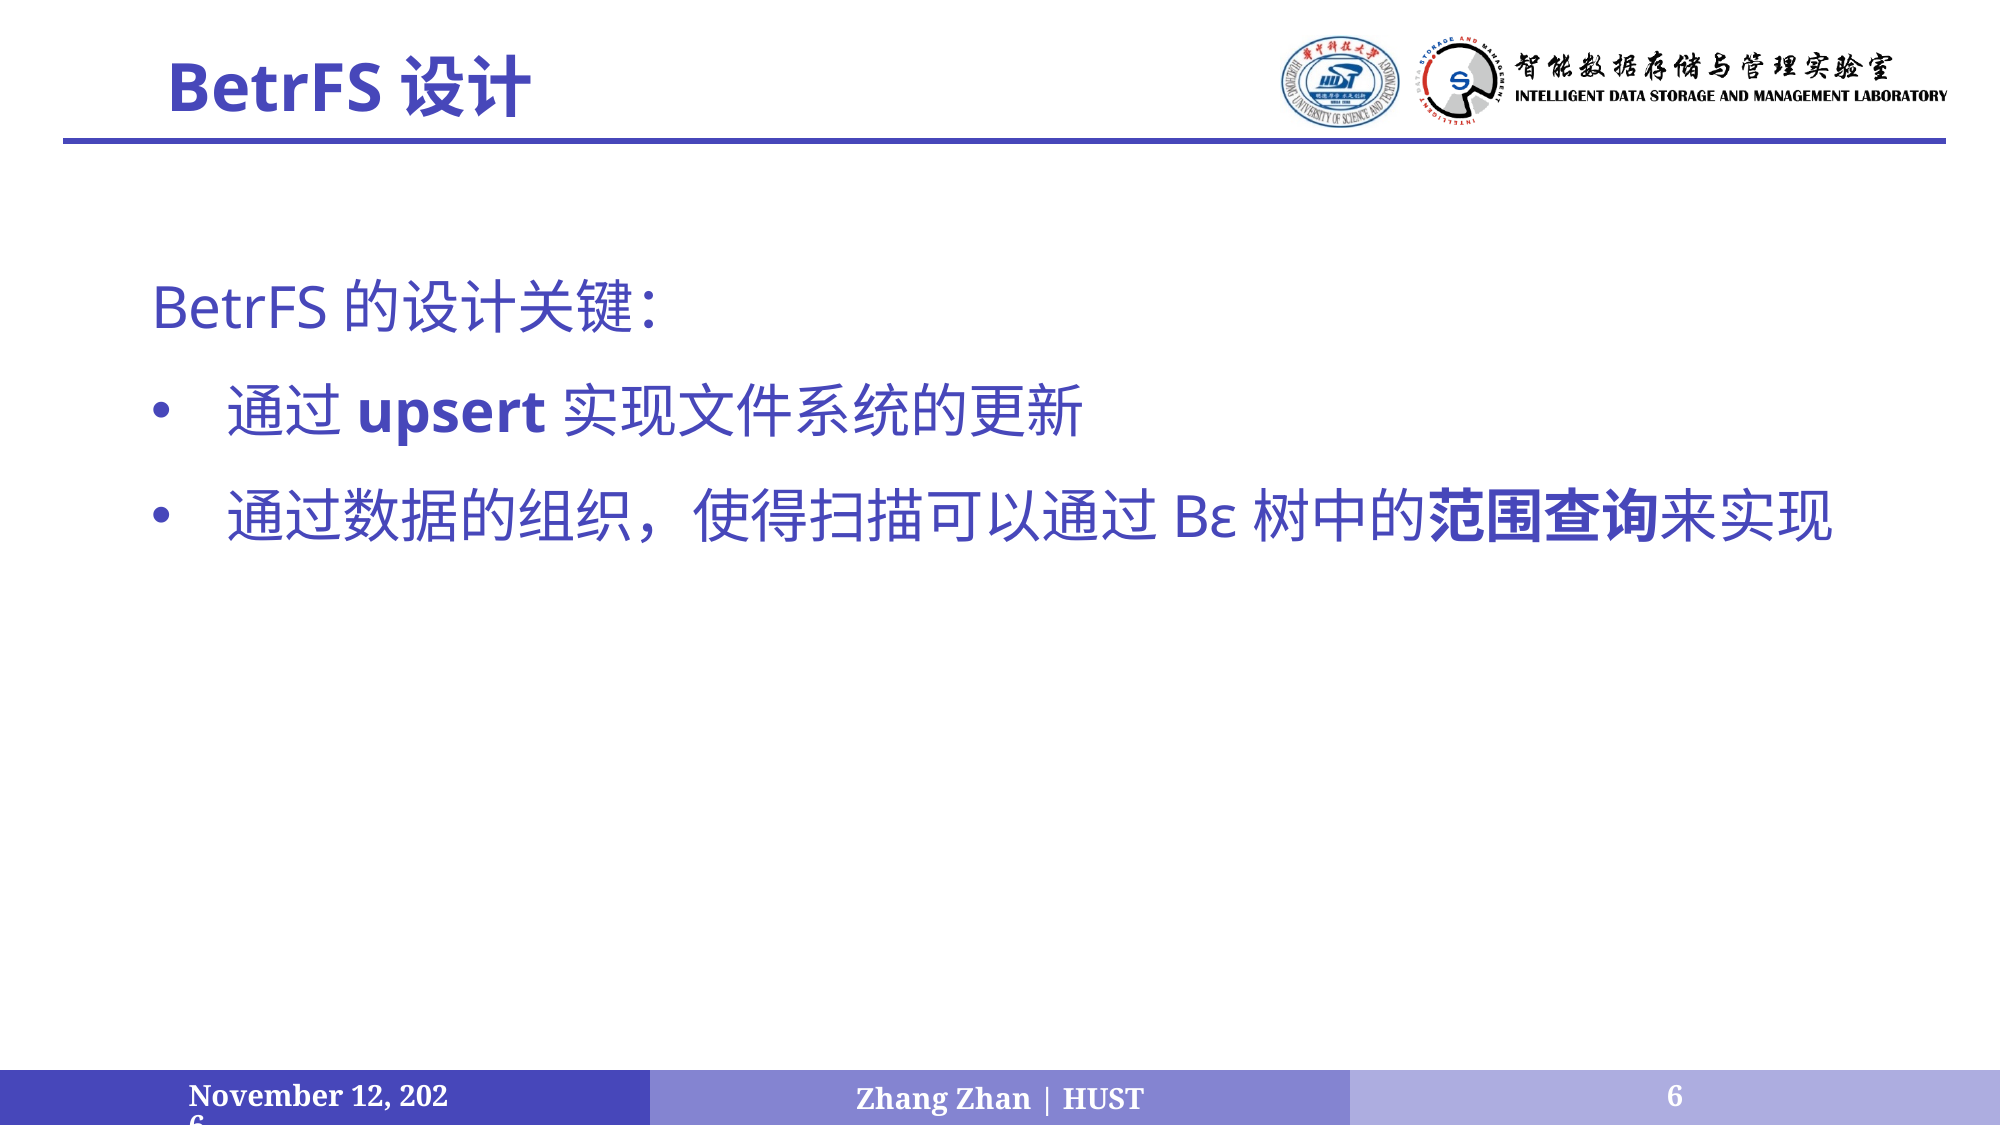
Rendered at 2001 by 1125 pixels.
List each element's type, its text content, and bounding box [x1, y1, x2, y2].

picture [1409, 33, 1955, 127]
text_box BetrFS的设计关键： 通过upsert实现文件系统的更新 通过数据的组织，使得扫描可以通过Bε树中的范围查询来实现 [136, 227, 1864, 557]
picture [1280, 35, 1400, 128]
text_box BetrFS设计 [151, 37, 1232, 133]
